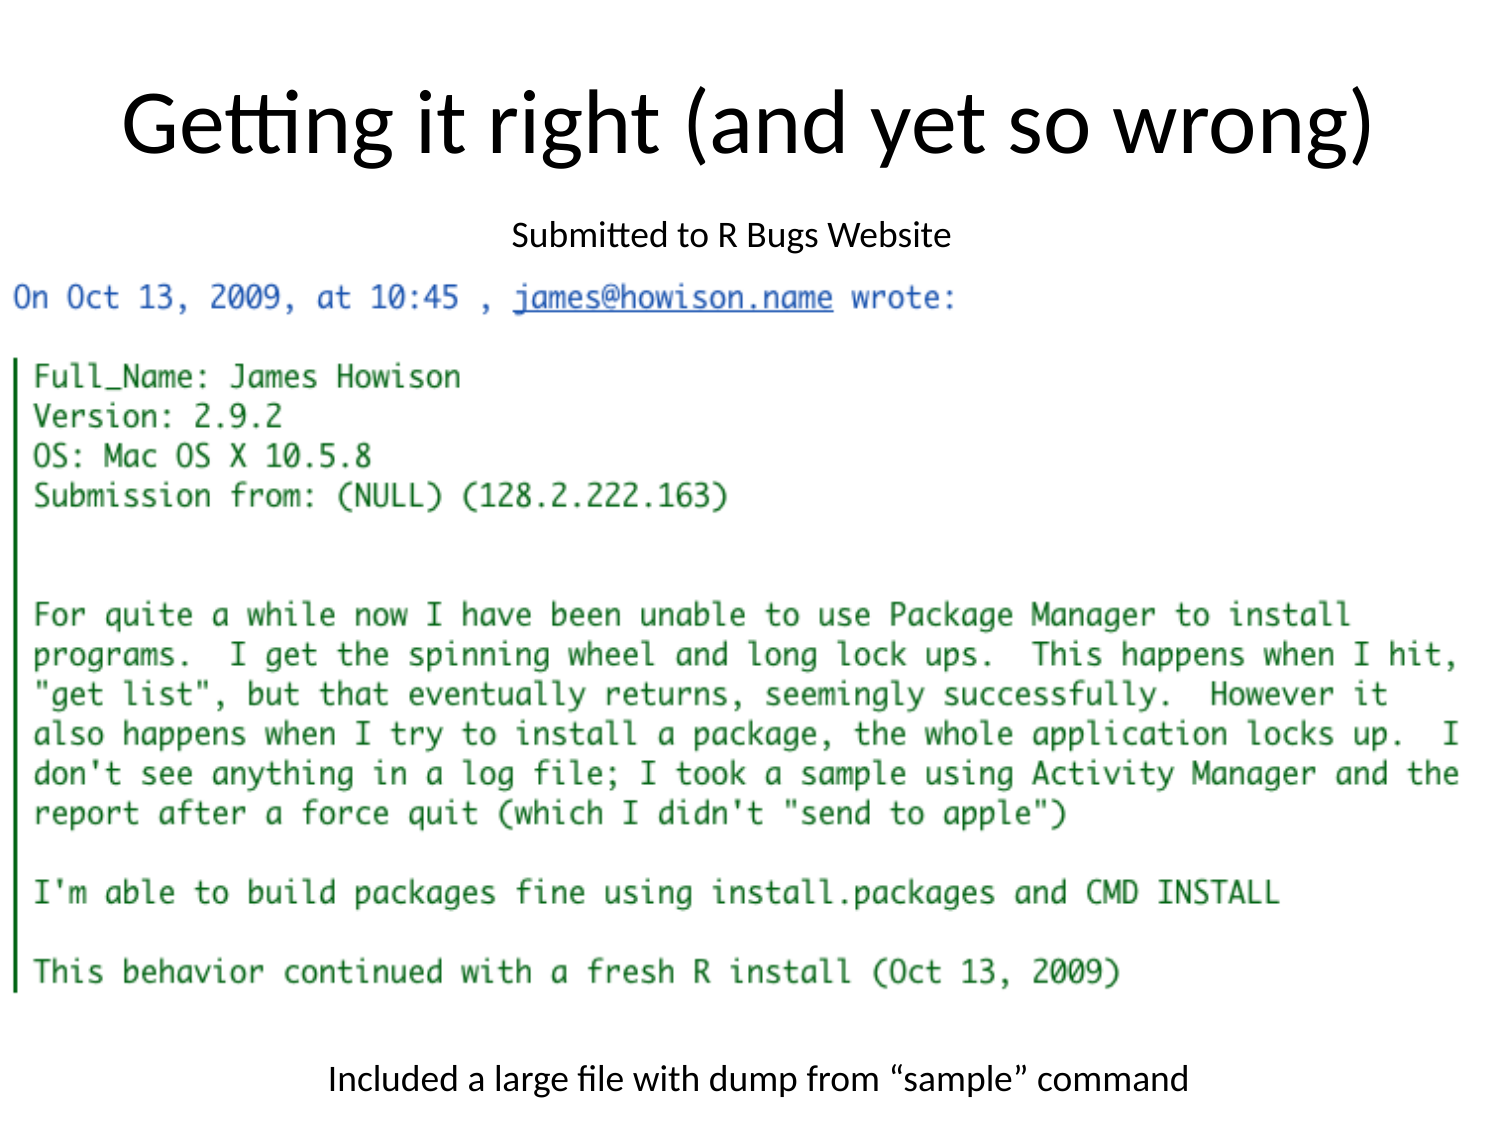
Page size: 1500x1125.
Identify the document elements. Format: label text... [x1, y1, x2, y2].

title Getting it right (and yet so wrong) [75, 23, 1425, 211]
text_box Submitted to R Bugs Website [496, 202, 968, 262]
picture [0, 273, 1500, 1027]
text_box Included a large file with dump from “sample” command [313, 1046, 1206, 1107]
